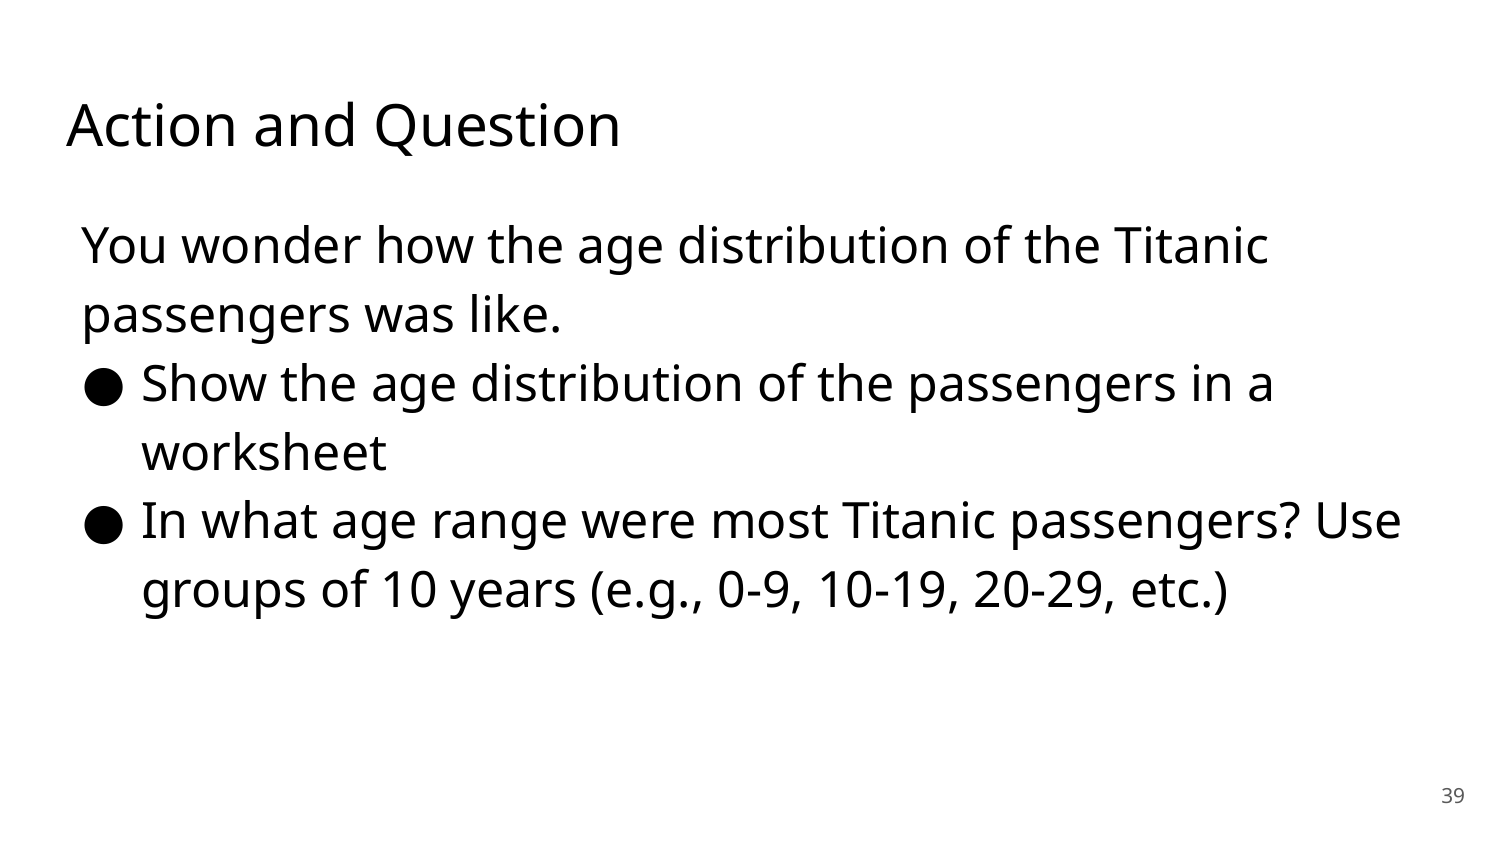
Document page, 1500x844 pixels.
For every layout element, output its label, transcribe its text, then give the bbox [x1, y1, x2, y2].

list You wonder how the age distribution of the Titanic passengers was like. Show the age distribution of the passengers in a worksheet In what age range were most Titanic passengers? Use groups of 10 years (e.g., 0-9, 10-19, 20-29, etc.) [51, 189, 1449, 750]
slide_number 39 [1389, 764, 1480, 830]
title Action and Question [51, 72, 1449, 167]
